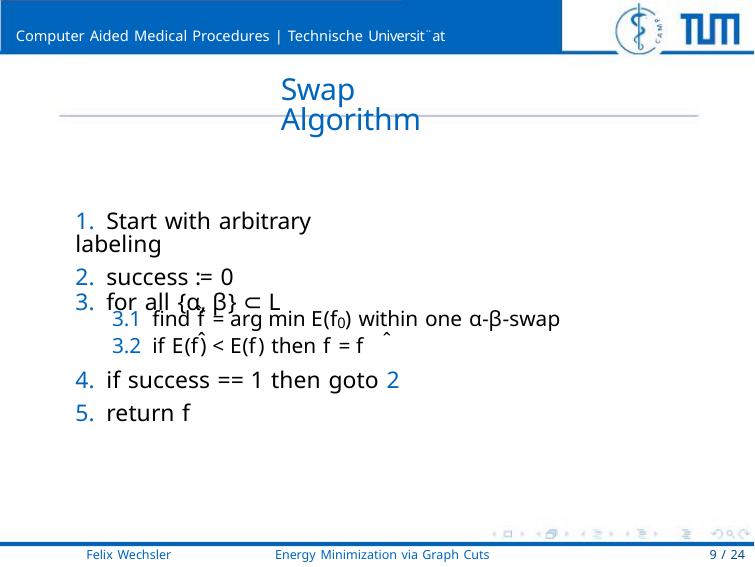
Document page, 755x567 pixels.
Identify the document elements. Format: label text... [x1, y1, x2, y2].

text_box Computer Aided Medical Procedures | Technische Universit¨at Mu¨nchen [15, 18, 482, 70]
text_box 3.2 if E(f) < E(f) then f = f 4. if success == 1 then goto 2 5. return f [75, 336, 414, 427]
text_box 9 / 24 [709, 549, 755, 563]
text_box ˆ [193, 304, 230, 309]
text_box 1. Start with arbitrary labeling 2. success := 0 [75, 210, 393, 291]
text_box [0, 0, 755, 567]
text_box ˆ [382, 331, 418, 353]
text_box Energy Minimization via Graph Cuts [275, 549, 502, 563]
text_box 3.1 ﬁnd f = arg min E(f ) within one α-β-swap [112, 309, 563, 331]
text_box Felix Wechsler [86, 549, 185, 563]
text_box ˆ [197, 331, 233, 336]
text_box 3. for all {α, β} ⊂ L [75, 275, 300, 316]
text_box Swap Algorithm [280, 76, 501, 137]
